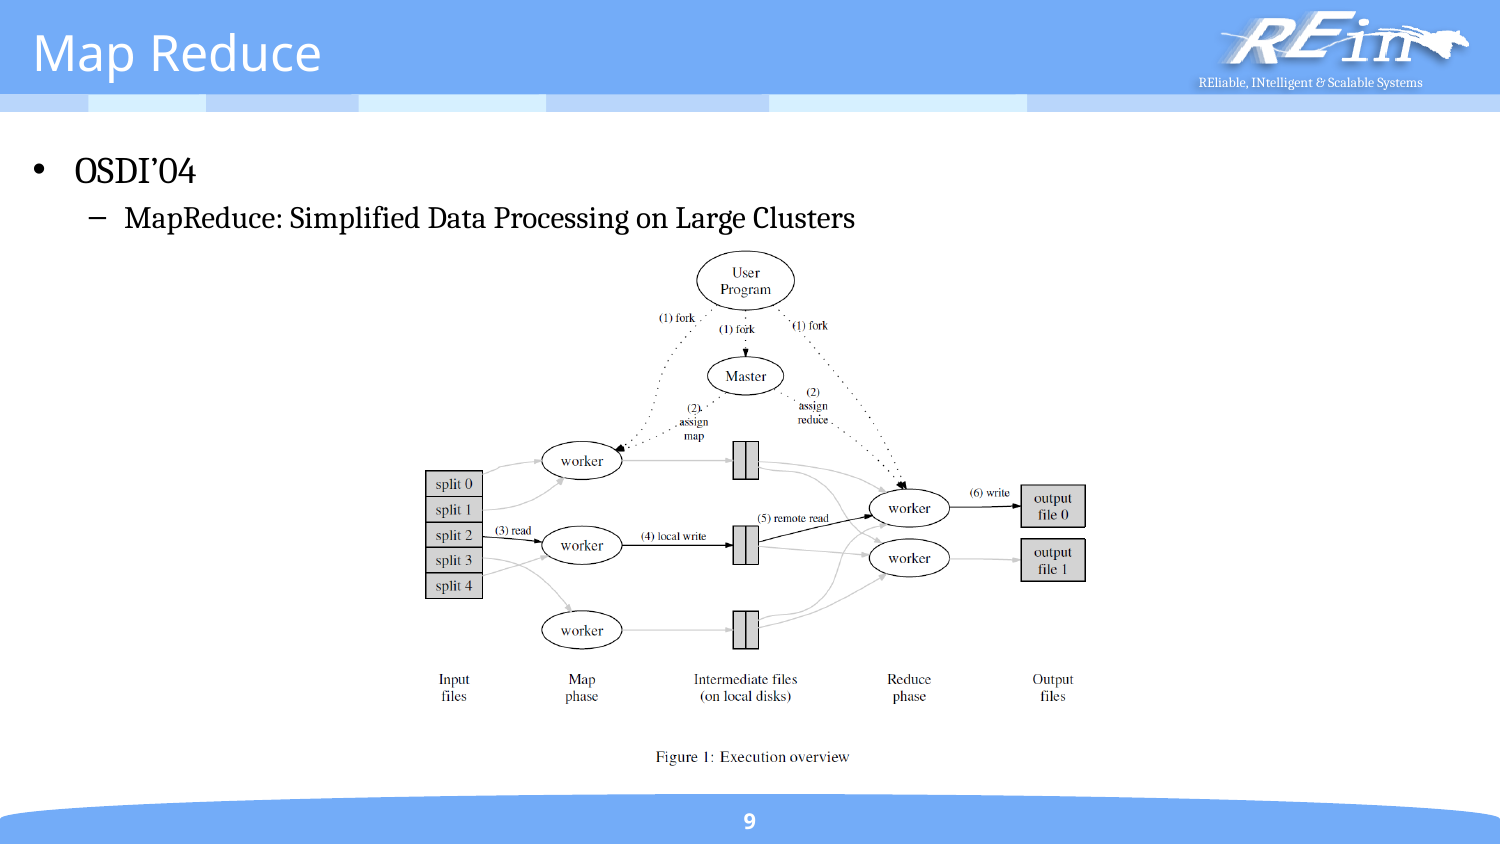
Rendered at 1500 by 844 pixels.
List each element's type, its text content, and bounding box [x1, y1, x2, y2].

title Map Reduce [17, 17, 1136, 86]
picture [328, 235, 1171, 769]
list OSDI’04 MapReduce: Simplified Data Processing on Large Clusters [17, 138, 1459, 786]
slide_number 9 [667, 802, 833, 842]
